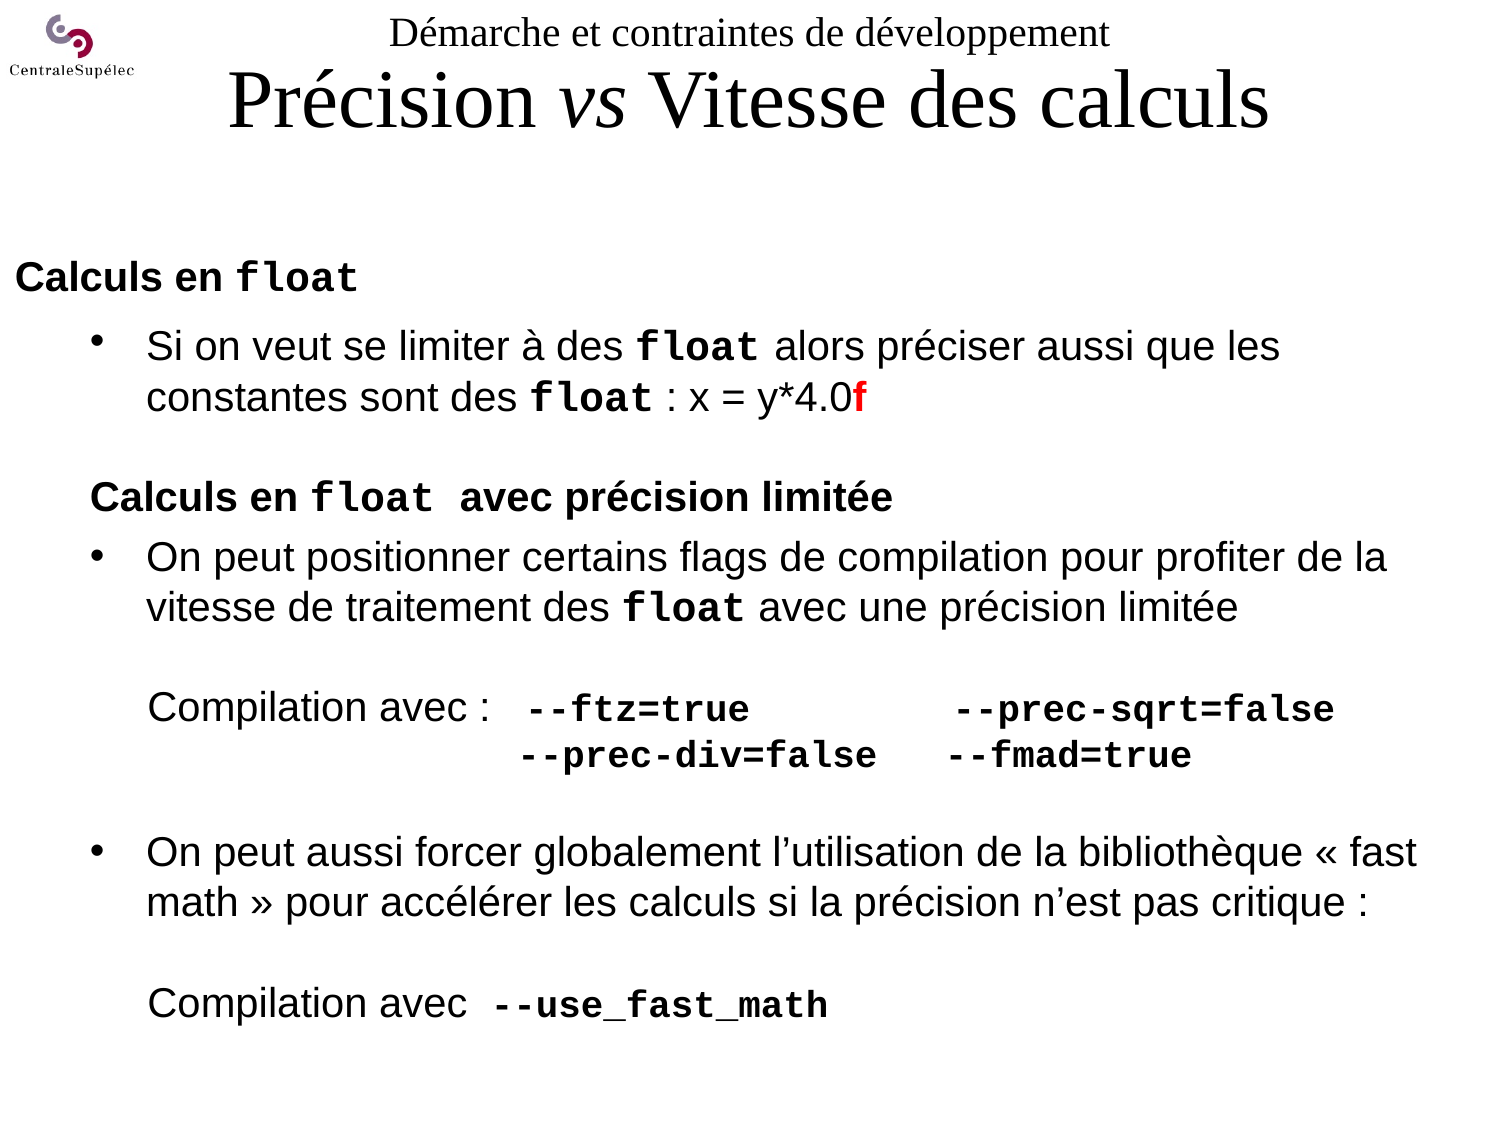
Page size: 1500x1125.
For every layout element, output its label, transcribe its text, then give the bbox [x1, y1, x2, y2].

title Démarche et contraintes de développement Précision vs Vitesse des calculs [0, 0, 1500, 157]
text_box Calculs en float Si on veut se limiter à des float alors préciser aussi que les constantes sont des float : x = y*4.0f Calculs en float avec précision limitée On peut positionner certains flags de compilation pour profiter de la vitesse de traitement des float avec une précision limitée Compilation avec : --ftz=true --prec-sqrt=false --prec-div=false --fmad=true On peut aussi forcer globalement l’utilisation de la bibliothèque « fast math » pour accélérer les calculs si la précision n’est pas critique : Compilation avec --use_fast_math [0, 242, 1500, 1033]
